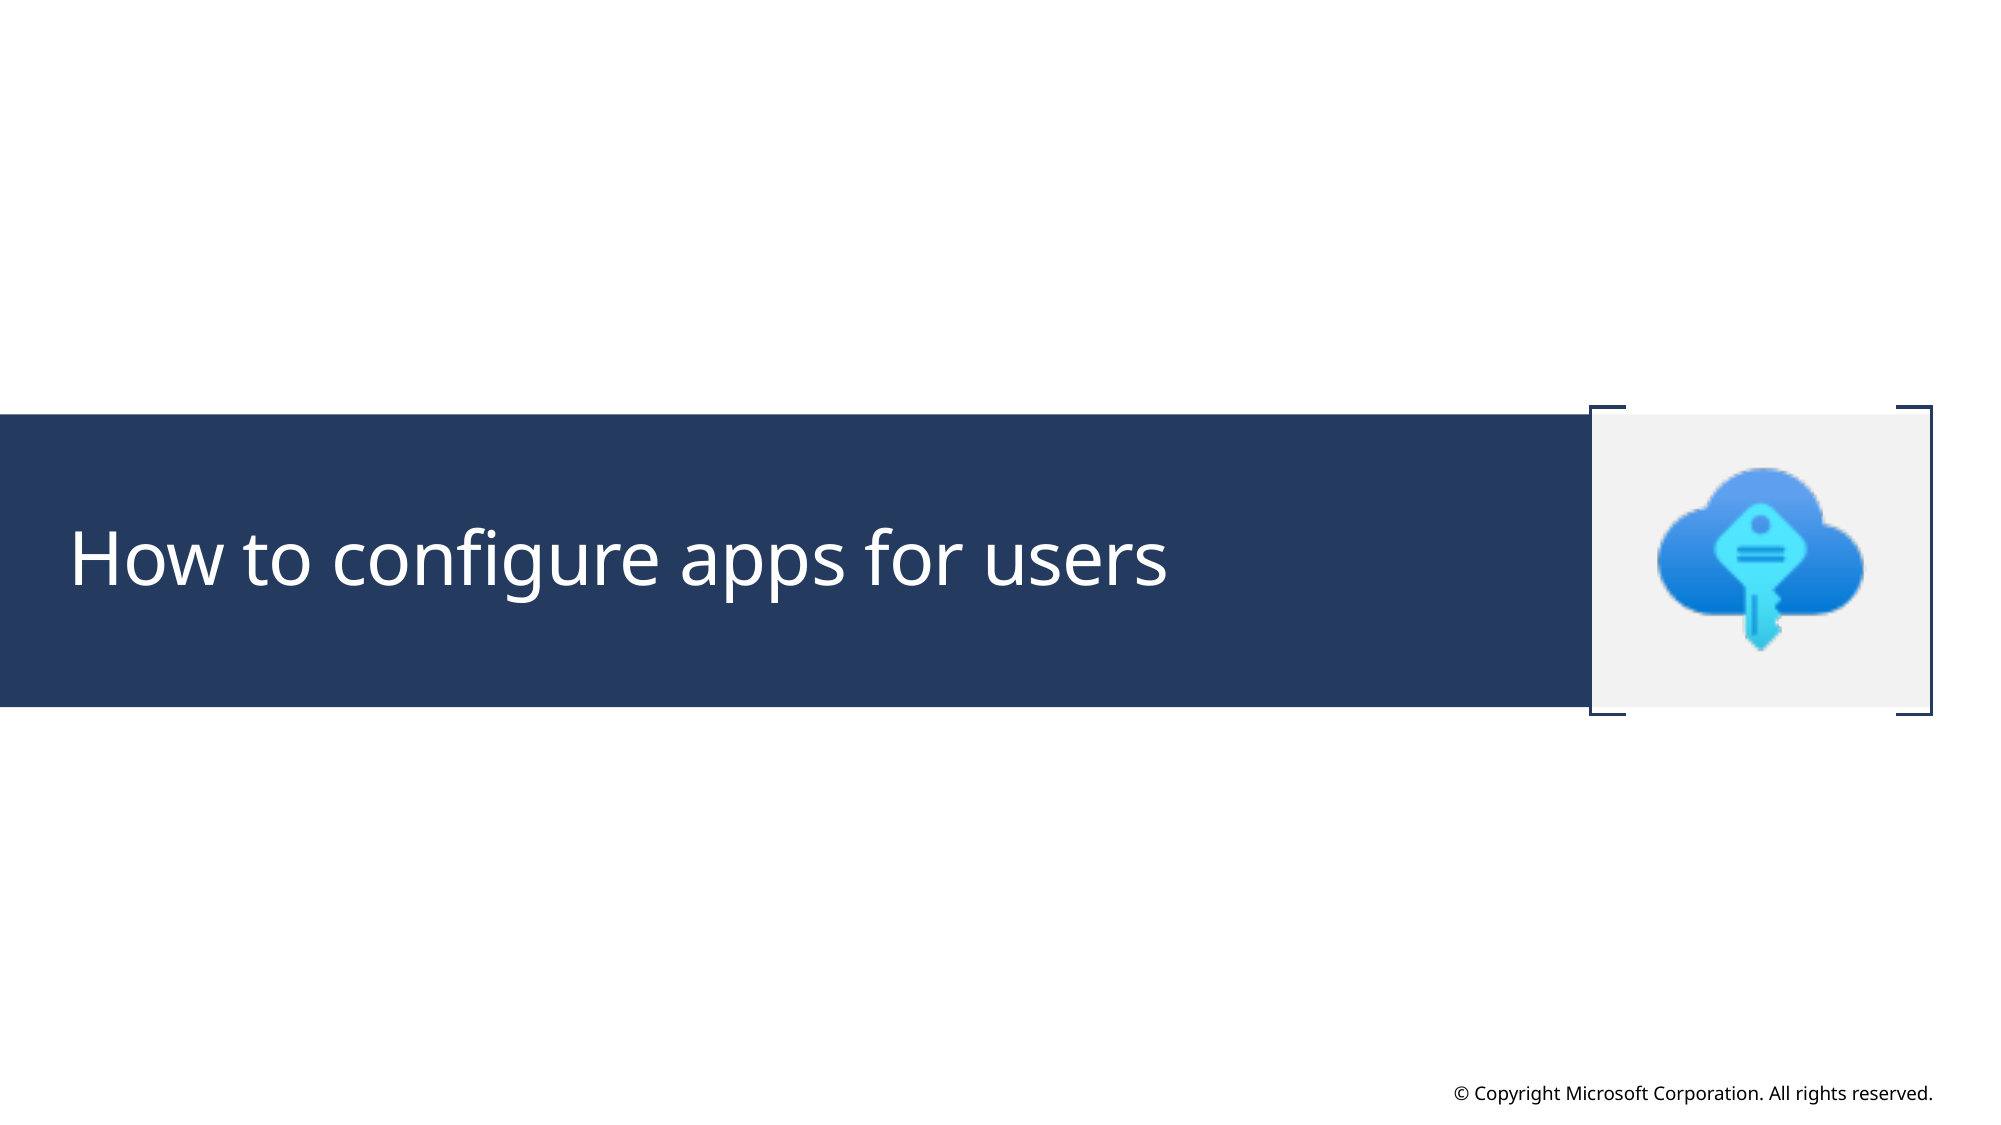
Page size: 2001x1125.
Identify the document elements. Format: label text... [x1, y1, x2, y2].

title How to configure apps for users [68, 414, 1577, 708]
picture [1656, 455, 1867, 667]
